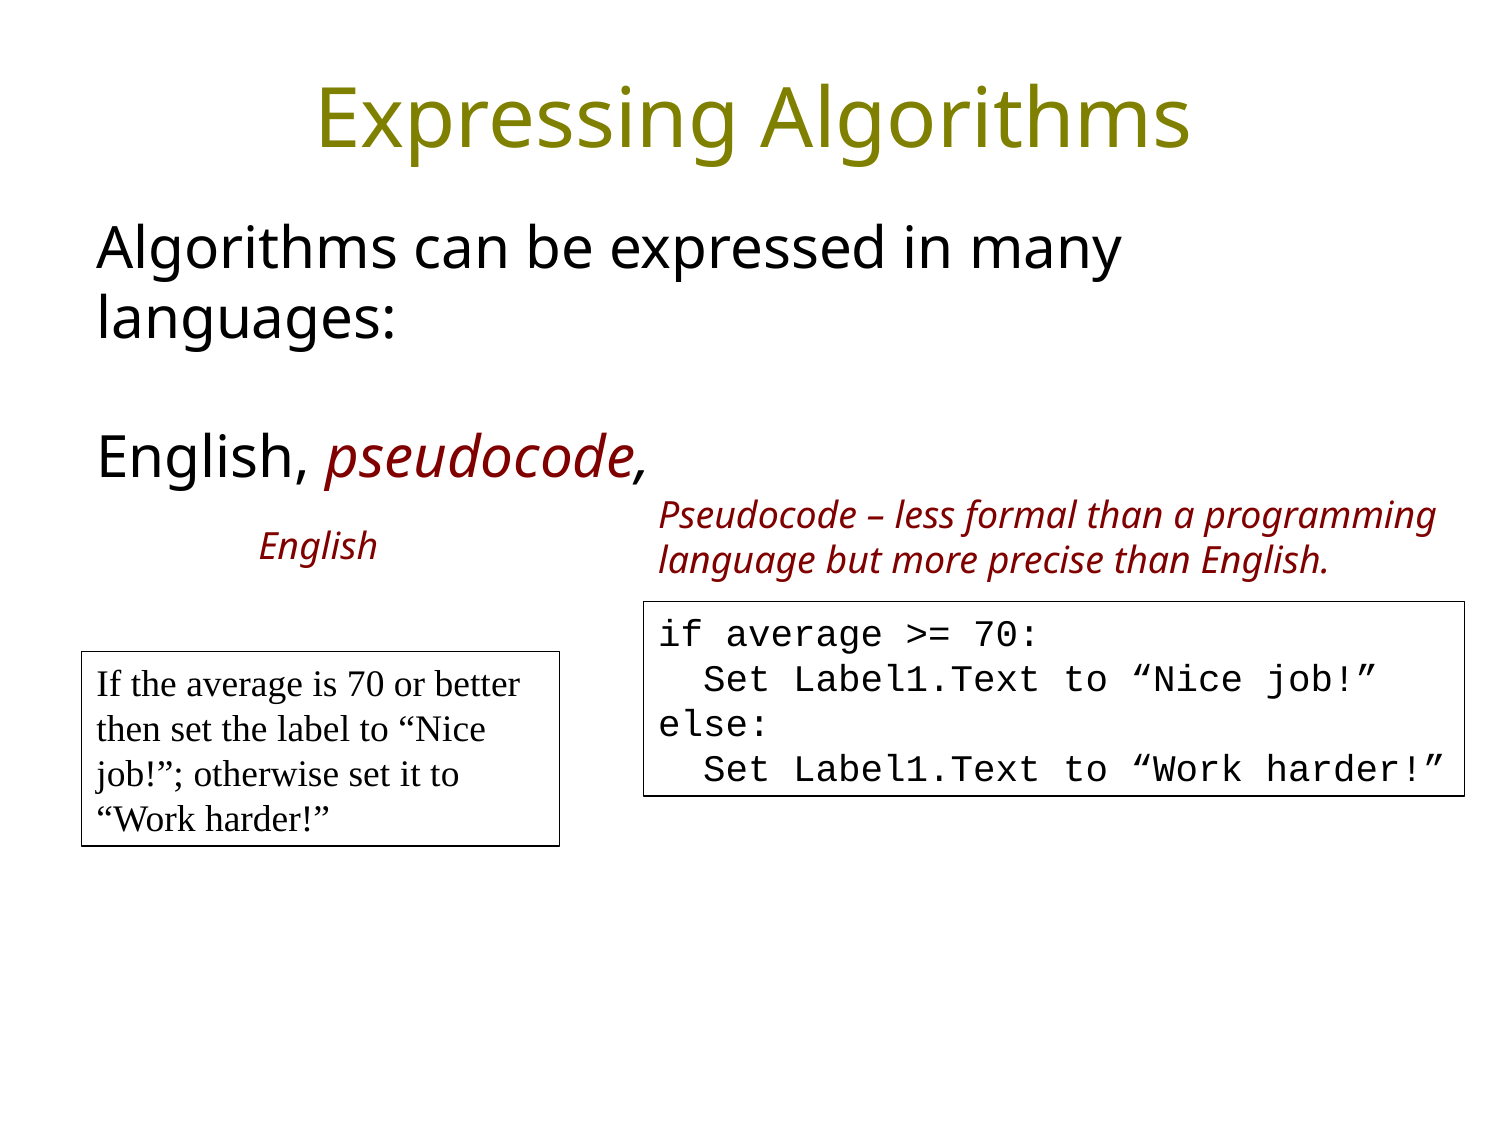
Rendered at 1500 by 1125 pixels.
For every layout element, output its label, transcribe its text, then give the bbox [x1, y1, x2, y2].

text_box Algorithms can be expressed in many languages: English, pseudocode, [81, 202, 1447, 428]
text_box if average >= 70: Set Label1.Text to “Nice job!” else: Set Label1.Text to “Work harder!” [643, 601, 1465, 797]
text_box English [218, 502, 397, 577]
text_box If the average is 70 or better then set the label to “Nice job!”; otherwise set it to “Work harder!” [81, 651, 560, 847]
text_box Expressing Algorithms [116, 38, 1392, 189]
text_box Pseudocode – less formal than a programming language but more precise than English. [643, 483, 1489, 596]
